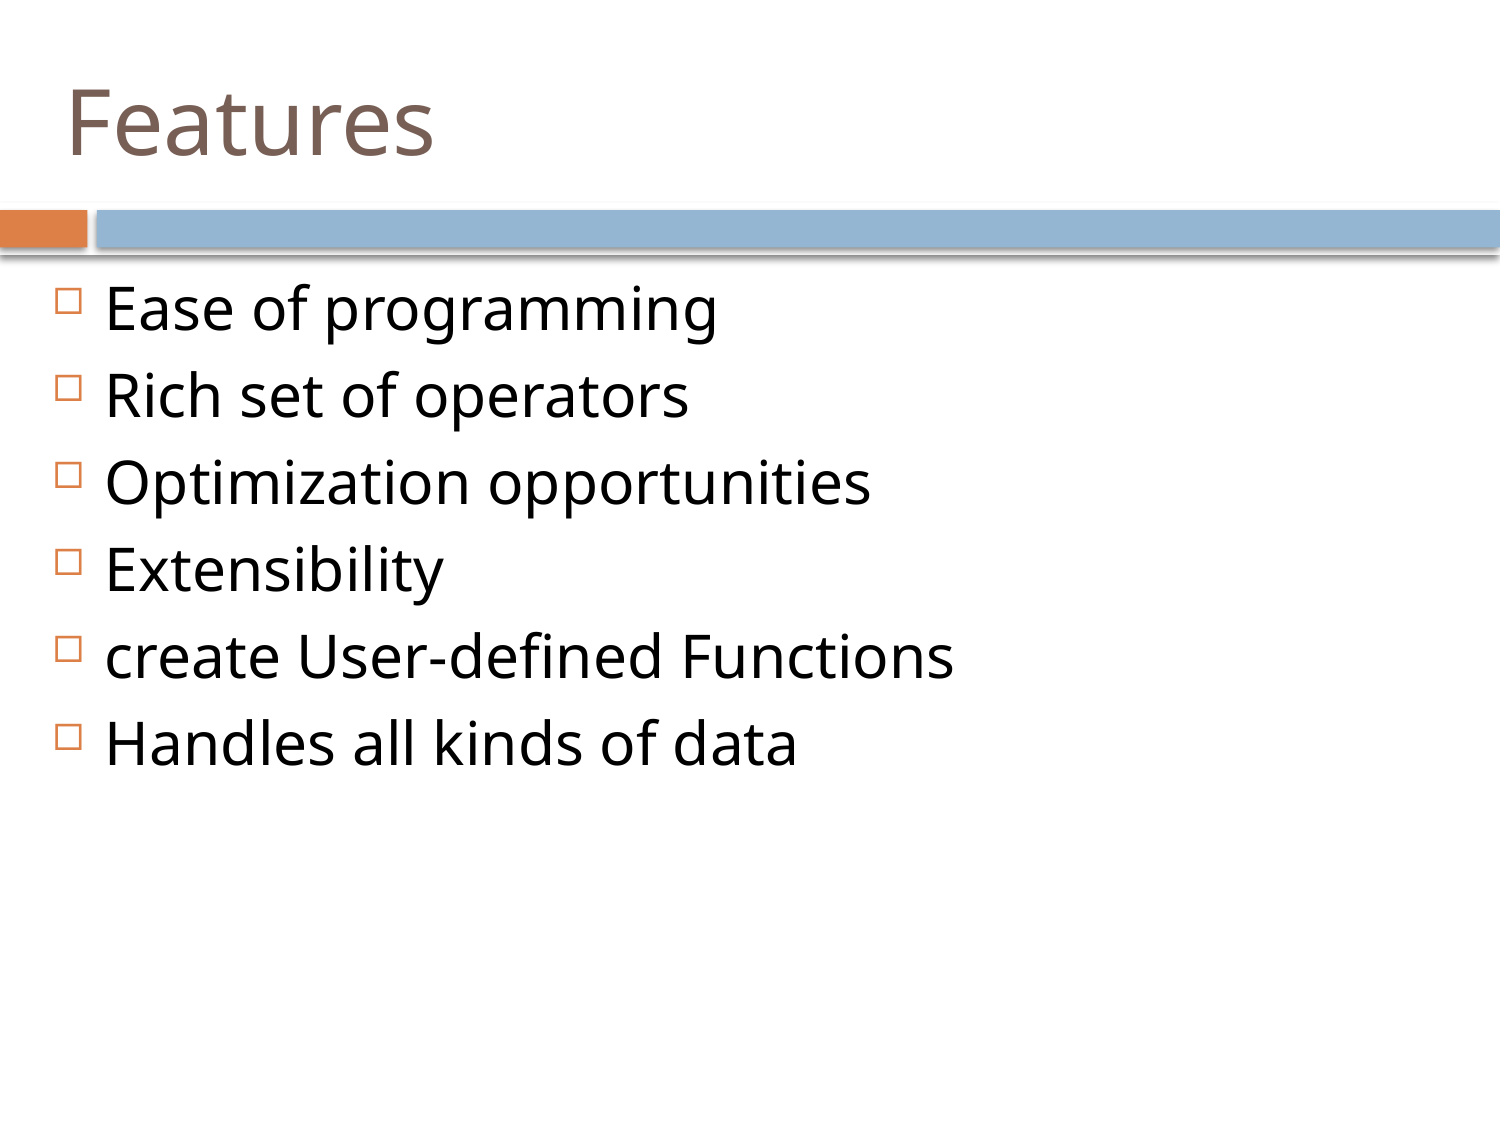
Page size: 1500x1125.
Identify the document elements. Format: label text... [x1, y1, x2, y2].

list Ease of programming Rich set of operators Optimization opportunities Extensibility create User-defined Functions Handles all kinds of data [37, 262, 1438, 1063]
title Features [50, 37, 1438, 200]
